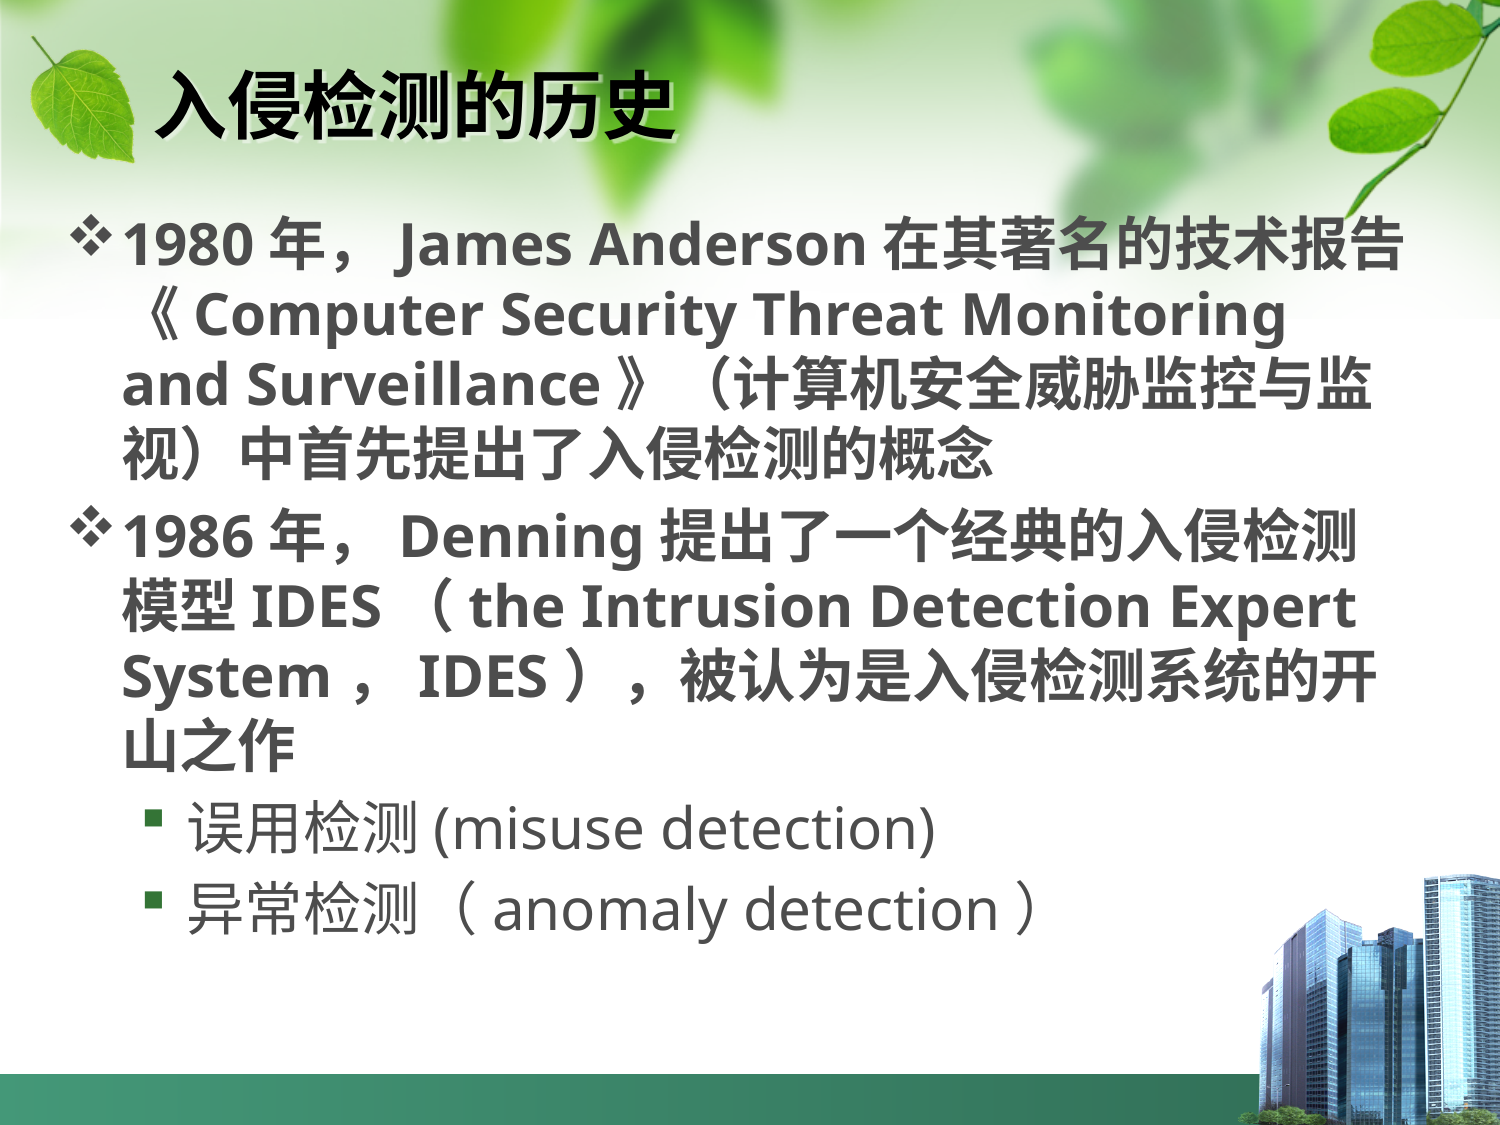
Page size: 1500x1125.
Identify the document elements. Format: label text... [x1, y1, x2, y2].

title 入侵检测的历史 [137, 57, 1325, 150]
list 1980年，James Anderson在其著名的技术报告《Computer Security Threat Monitoring and Surveillance》（计算机安全威胁监控与监视）中首先提出了入侵检测的概念 1986年，Denning提出了一个经典的入侵检测模型IDES（the Intrusion Detection Expert System，IDES），被认为是入侵检测系统的开山之作 误用检测(misuse detection) 异常检测（anomaly detection） [50, 200, 1425, 1038]
picture [0, 0, 1500, 319]
